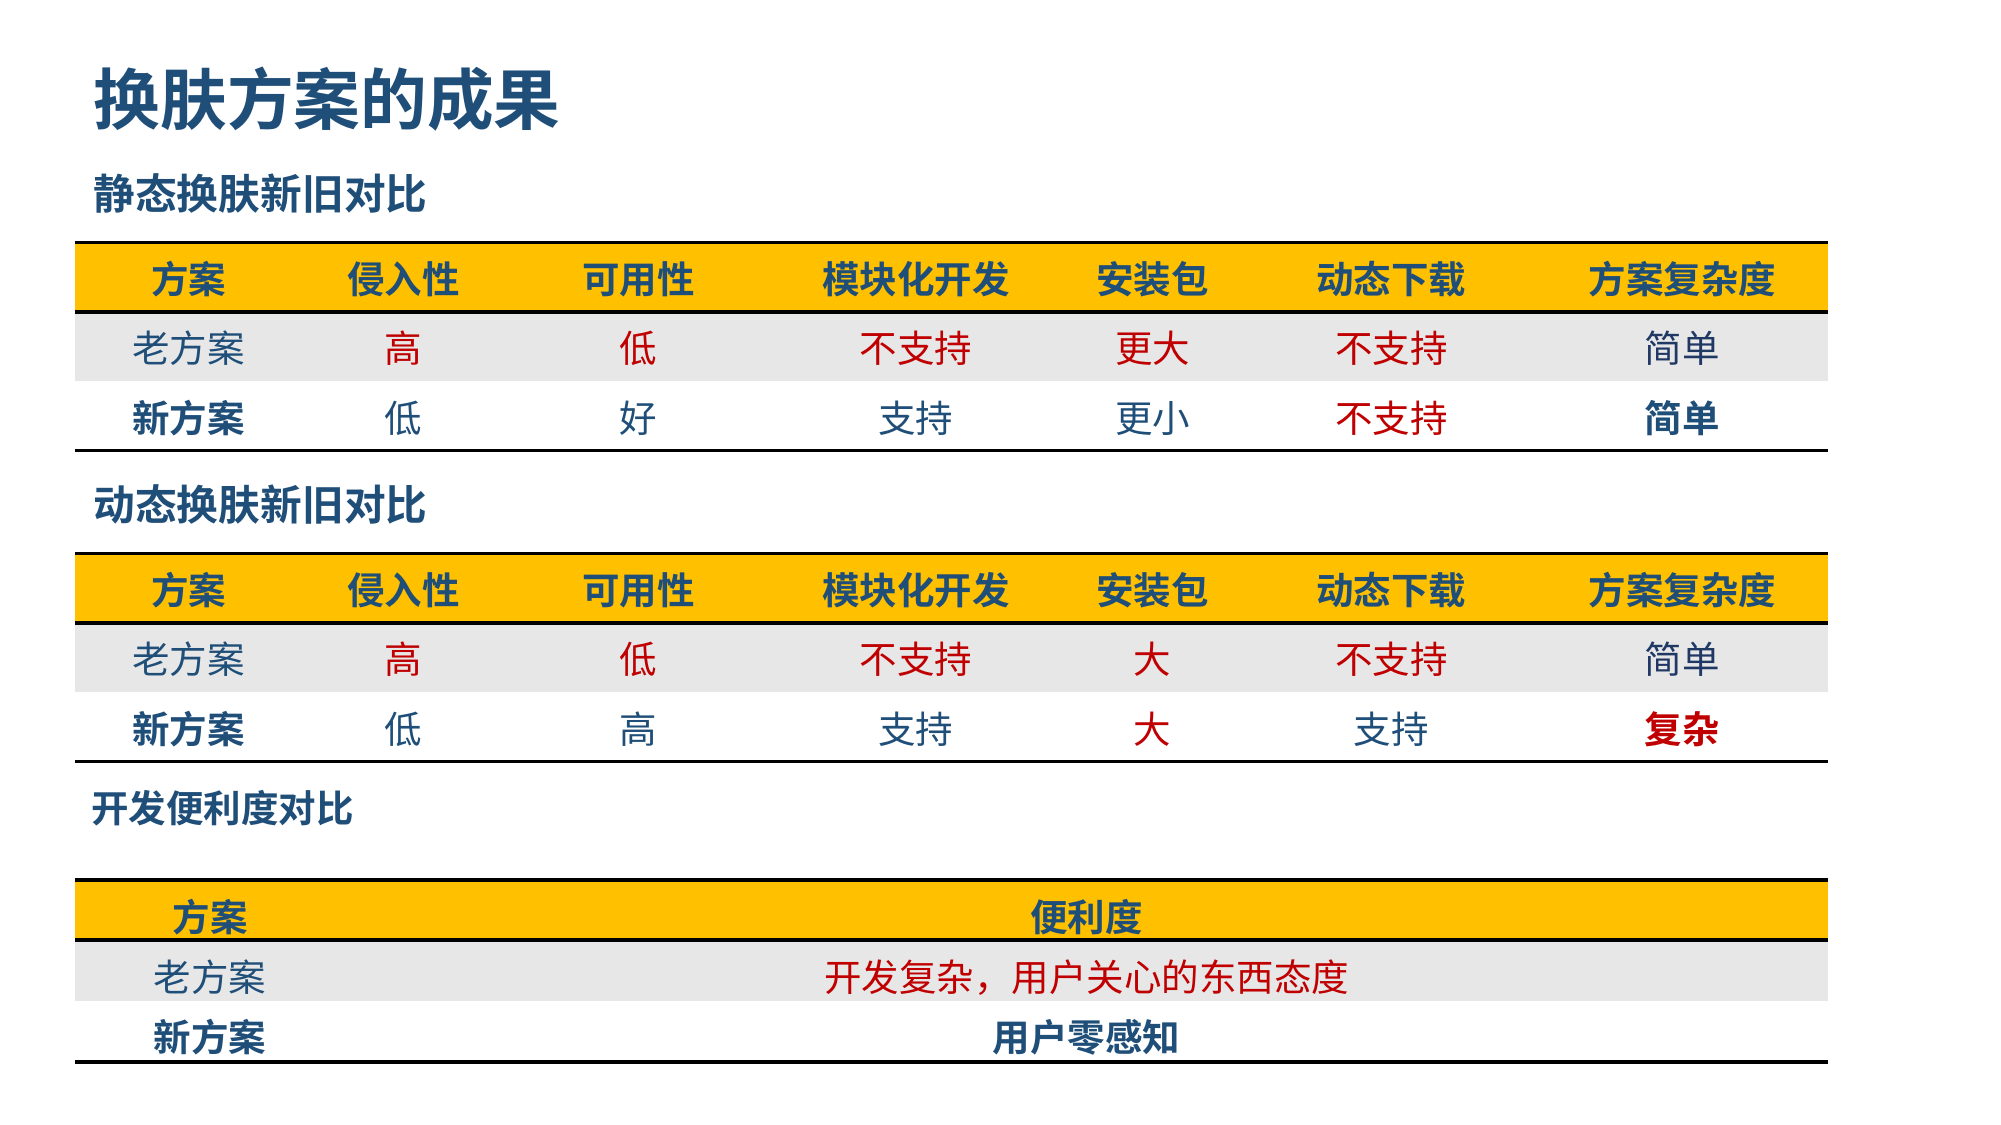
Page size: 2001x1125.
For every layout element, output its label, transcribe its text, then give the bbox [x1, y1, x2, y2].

table_header 便利度 [345, 882, 1828, 938]
table_cell 低 [505, 625, 772, 692]
table_header 可用性 [505, 244, 772, 310]
table_header 安装包 [1060, 555, 1246, 621]
table_cell 不支持 [772, 625, 1060, 692]
text_box 开发便利度对比 [76, 777, 369, 837]
table_cell 低 [302, 381, 505, 449]
table_cell 不支持 [772, 314, 1060, 381]
table_cell 用户零感知 [345, 1001, 1828, 1060]
table_cell 复杂 [1537, 692, 1828, 760]
table_cell 新方案 [75, 381, 302, 449]
table_cell 低 [505, 314, 772, 381]
table_header 安装包 [1060, 244, 1246, 310]
table_header 方案 [75, 555, 302, 621]
table_header 方案复杂度 [1537, 555, 1828, 621]
table_cell 新方案 [75, 1001, 345, 1060]
table_cell 支持 [772, 381, 1060, 449]
table_cell 不支持 [1246, 625, 1537, 692]
table_cell 支持 [772, 692, 1060, 760]
table_header 方案 [75, 882, 345, 938]
table_cell 新方案 [75, 692, 302, 760]
table_cell 高 [302, 314, 505, 381]
table_header 方案 [75, 244, 302, 310]
table_cell 更小 [1060, 381, 1246, 449]
table_cell 高 [302, 625, 505, 692]
table_cell 大 [1060, 625, 1246, 692]
table_cell 简单 [1537, 625, 1828, 692]
text_box 静态换肤新旧对比 [73, 151, 490, 234]
table_cell 大 [1060, 692, 1246, 760]
table_cell 简单 [1537, 381, 1828, 449]
table_header 动态下载 [1246, 244, 1537, 310]
table_cell 老方案 [75, 314, 302, 381]
table_header 方案复杂度 [1537, 244, 1828, 310]
table_header 可用性 [505, 555, 772, 621]
table_cell 不支持 [1246, 381, 1537, 449]
table_cell 支持 [1246, 692, 1537, 760]
table_cell 开发复杂，用户关心的东西态度 [345, 942, 1828, 1001]
table_header 动态下载 [1246, 555, 1537, 621]
table_cell 高 [505, 692, 772, 760]
table_cell 不支持 [1246, 314, 1537, 381]
text_box 换肤方案的成果 [73, 57, 1274, 140]
table_header 模块化开发 [772, 555, 1060, 621]
table_cell 更大 [1060, 314, 1246, 381]
table_header 侵入性 [302, 244, 505, 310]
table_cell 老方案 [75, 625, 302, 692]
table_cell 简单 [1537, 314, 1828, 381]
table_header 模块化开发 [772, 244, 1060, 310]
text_box 动态换肤新旧对比 [73, 462, 552, 545]
table_cell 老方案 [75, 942, 345, 1001]
table_cell 低 [302, 692, 505, 760]
table_header 侵入性 [302, 555, 505, 621]
table_cell 好 [505, 381, 772, 449]
